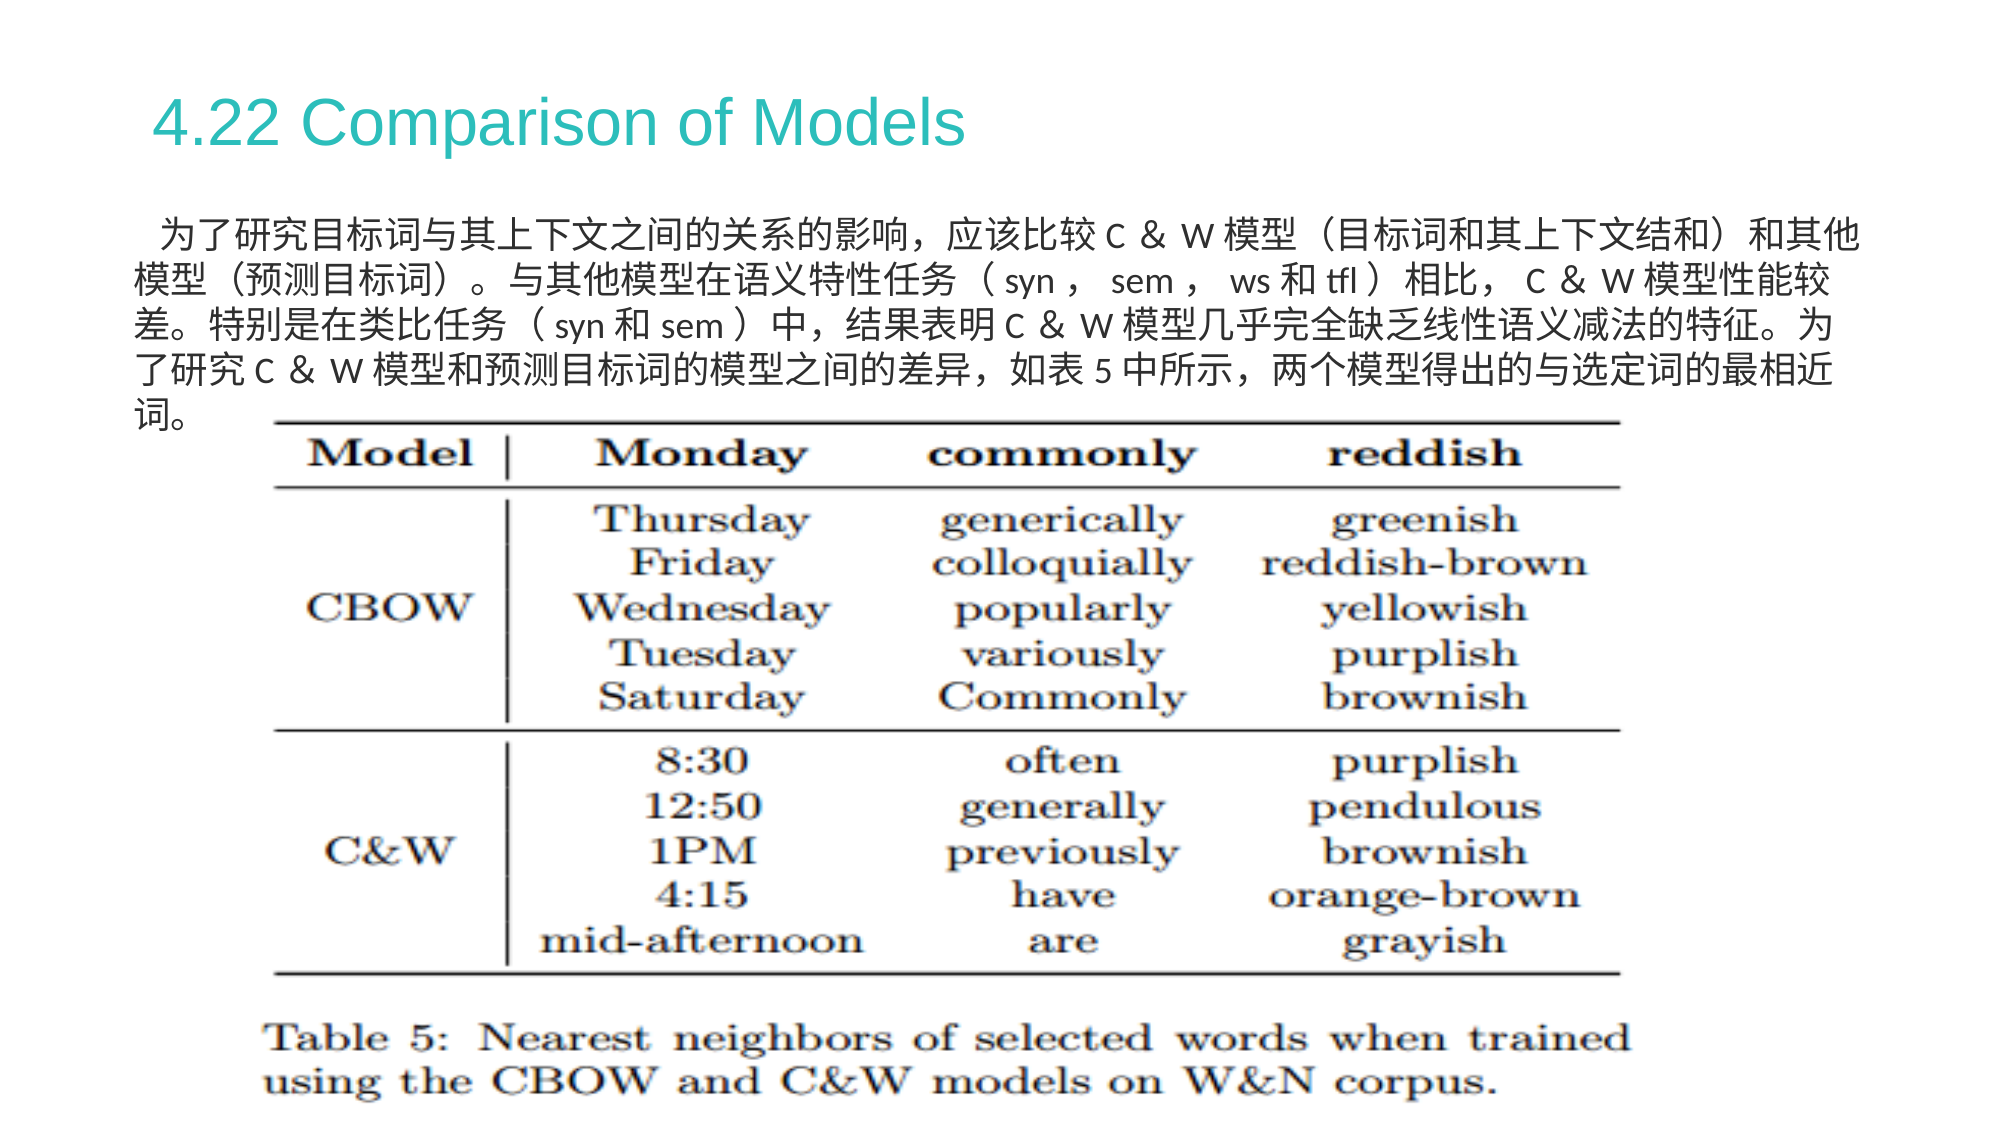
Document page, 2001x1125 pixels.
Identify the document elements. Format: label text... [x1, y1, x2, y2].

text_box 为了研究目标词与其上下文之间的关系的影响，应该比较C＆W模型（目标词和其上下文结和）和其他模型（预测目标词）。与其他模型在语义特性任务（syn，sem，ws和tfl）相比，C＆W模型性能较差。特别是在类比任务（syn和sem）中，结果表明C＆W模型几乎完全缺乏线性语义减法的特征。为了研究C＆W模型和预测目标词的模型之间的差异，如表5中所示，两个模型得出的与选定词的最相近词。 [118, 203, 1882, 443]
text_box 4.22 Comparison of Models [137, 64, 1863, 184]
picture [235, 398, 1670, 1110]
